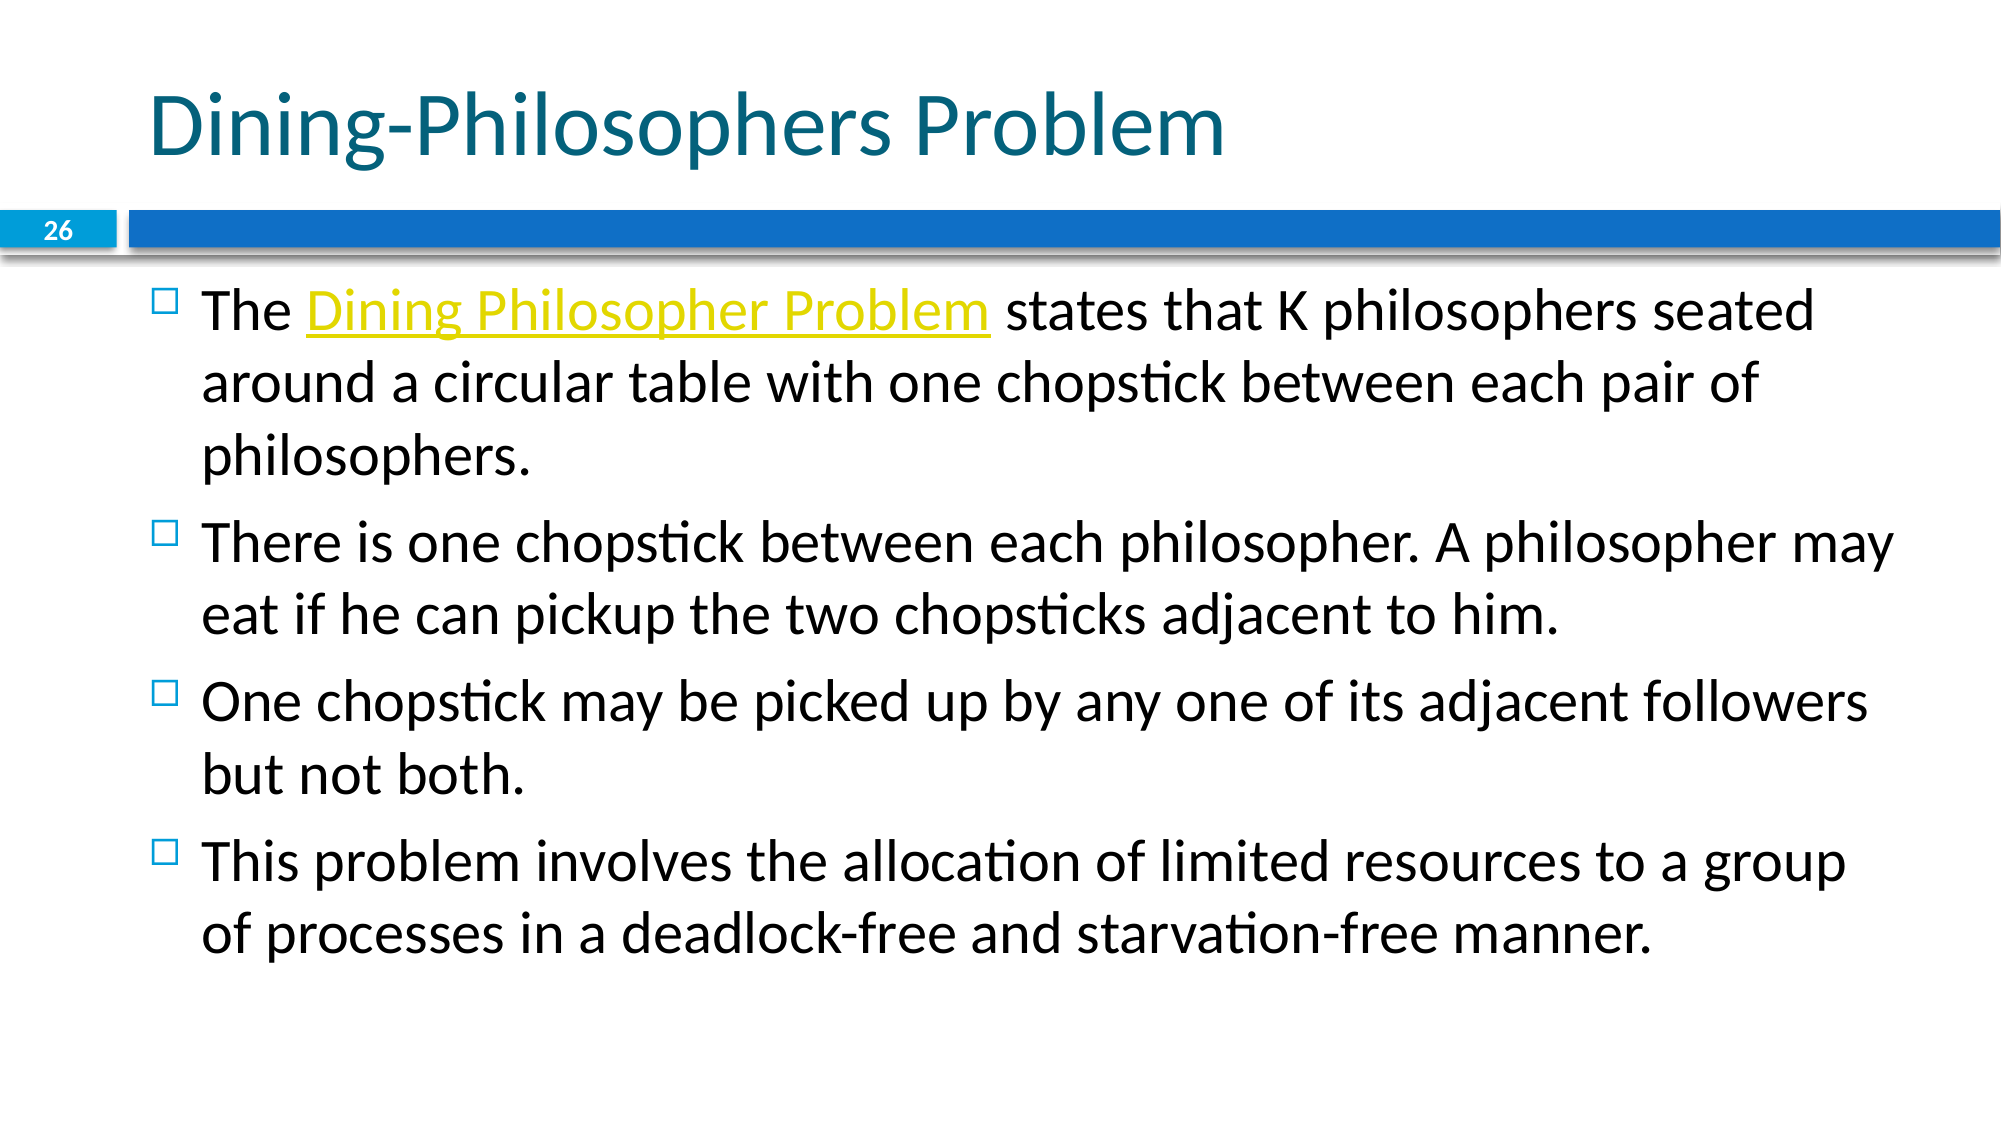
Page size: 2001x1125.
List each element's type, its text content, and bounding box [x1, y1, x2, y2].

list The Dining Philosopher Problem states that K philosophers seated around a circular table with one chopstick between each pair of philosophers. There is one chopstick between each philosopher. A philosopher may eat if he can pickup the two chopsticks adjacent to him. One chopstick may be picked up by any one of its adjacent followers but not both. This problem involves the allocation of limited resources to a group of processes in a deadlock-free and starvation-free manner. [133, 262, 1918, 1000]
slide_number 26 [0, 208, 117, 249]
title Dining-Philosophers Problem [133, 37, 1918, 200]
